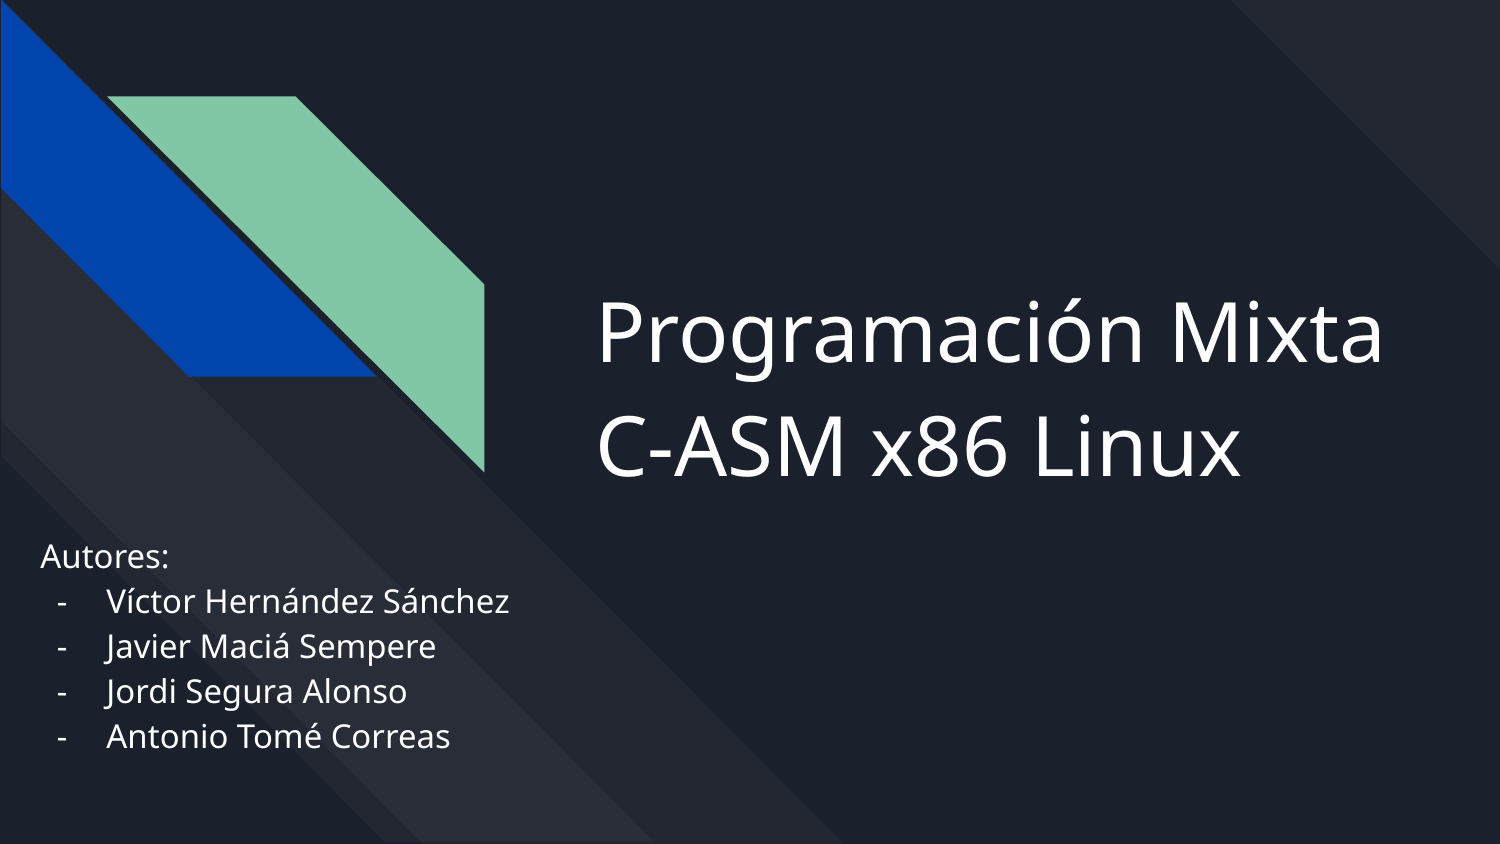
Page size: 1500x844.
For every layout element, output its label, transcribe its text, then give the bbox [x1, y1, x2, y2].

title Programación Mixta C-ASM x86 Linux [580, 258, 1404, 518]
subtitle Autores: Víctor Hernández Sánchez Javier Maciá Sempere Jordi Segura Alonso Antonio Tomé Correas [25, 517, 581, 777]
